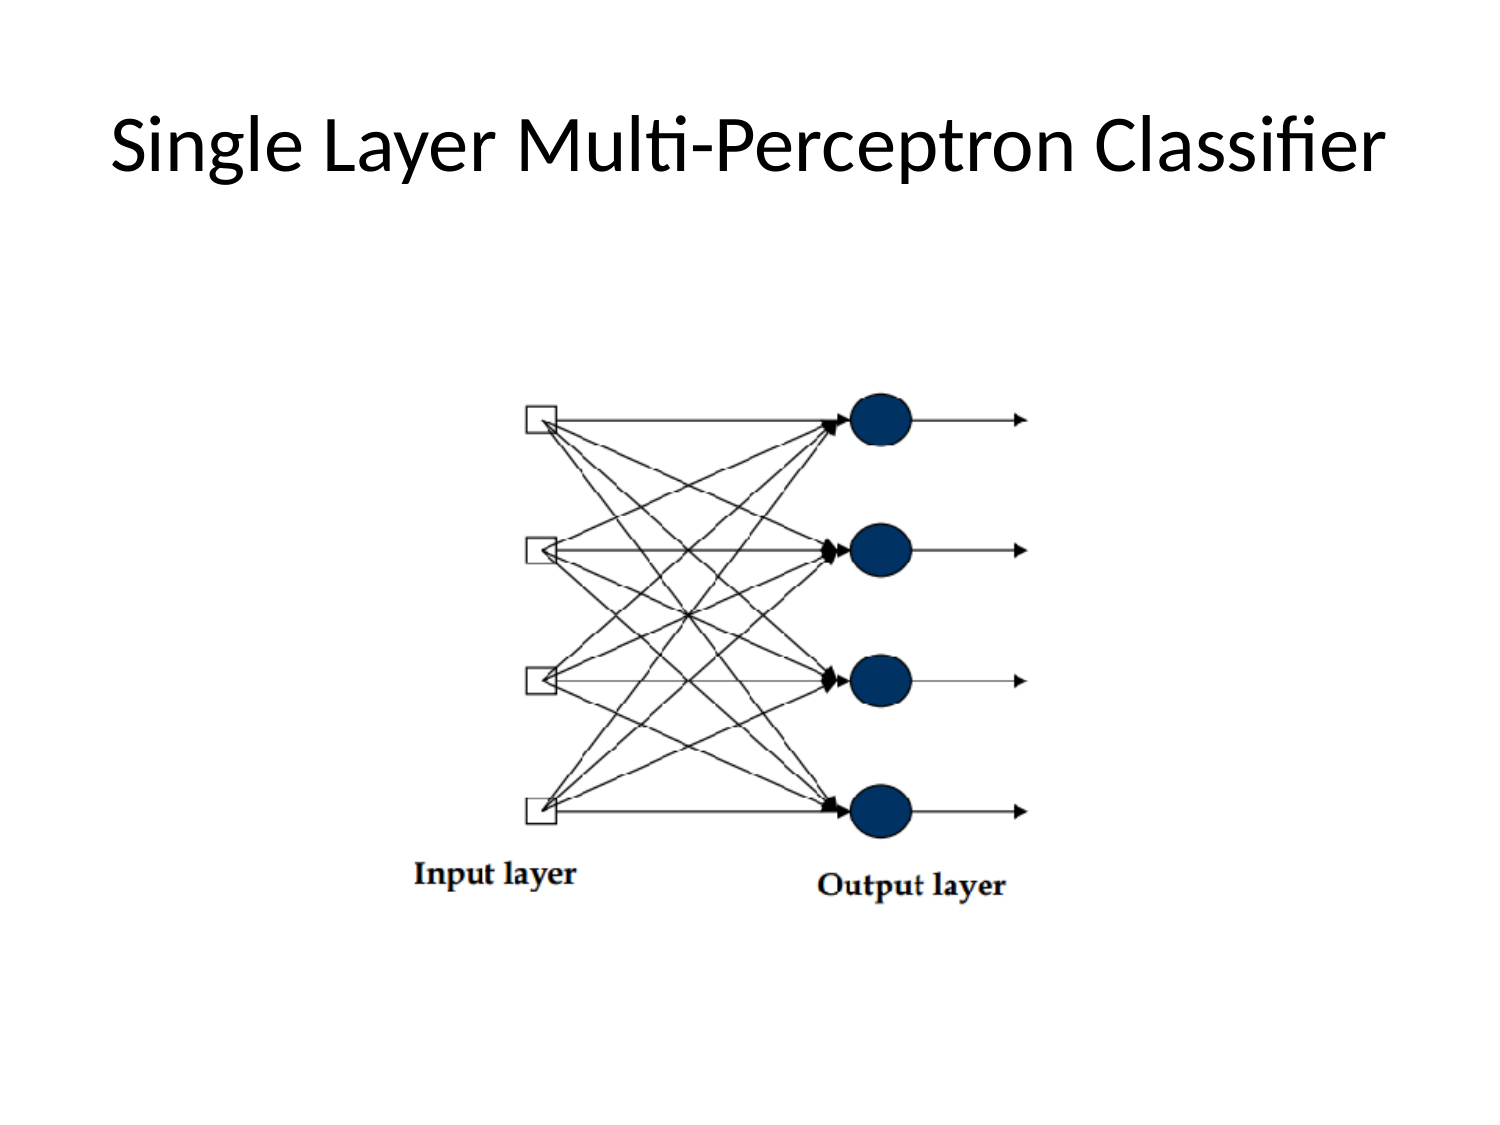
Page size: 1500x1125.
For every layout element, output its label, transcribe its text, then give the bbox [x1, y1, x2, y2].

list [398, 339, 1102, 928]
title Single Layer Multi-Perceptron Classifier [75, 45, 1425, 233]
